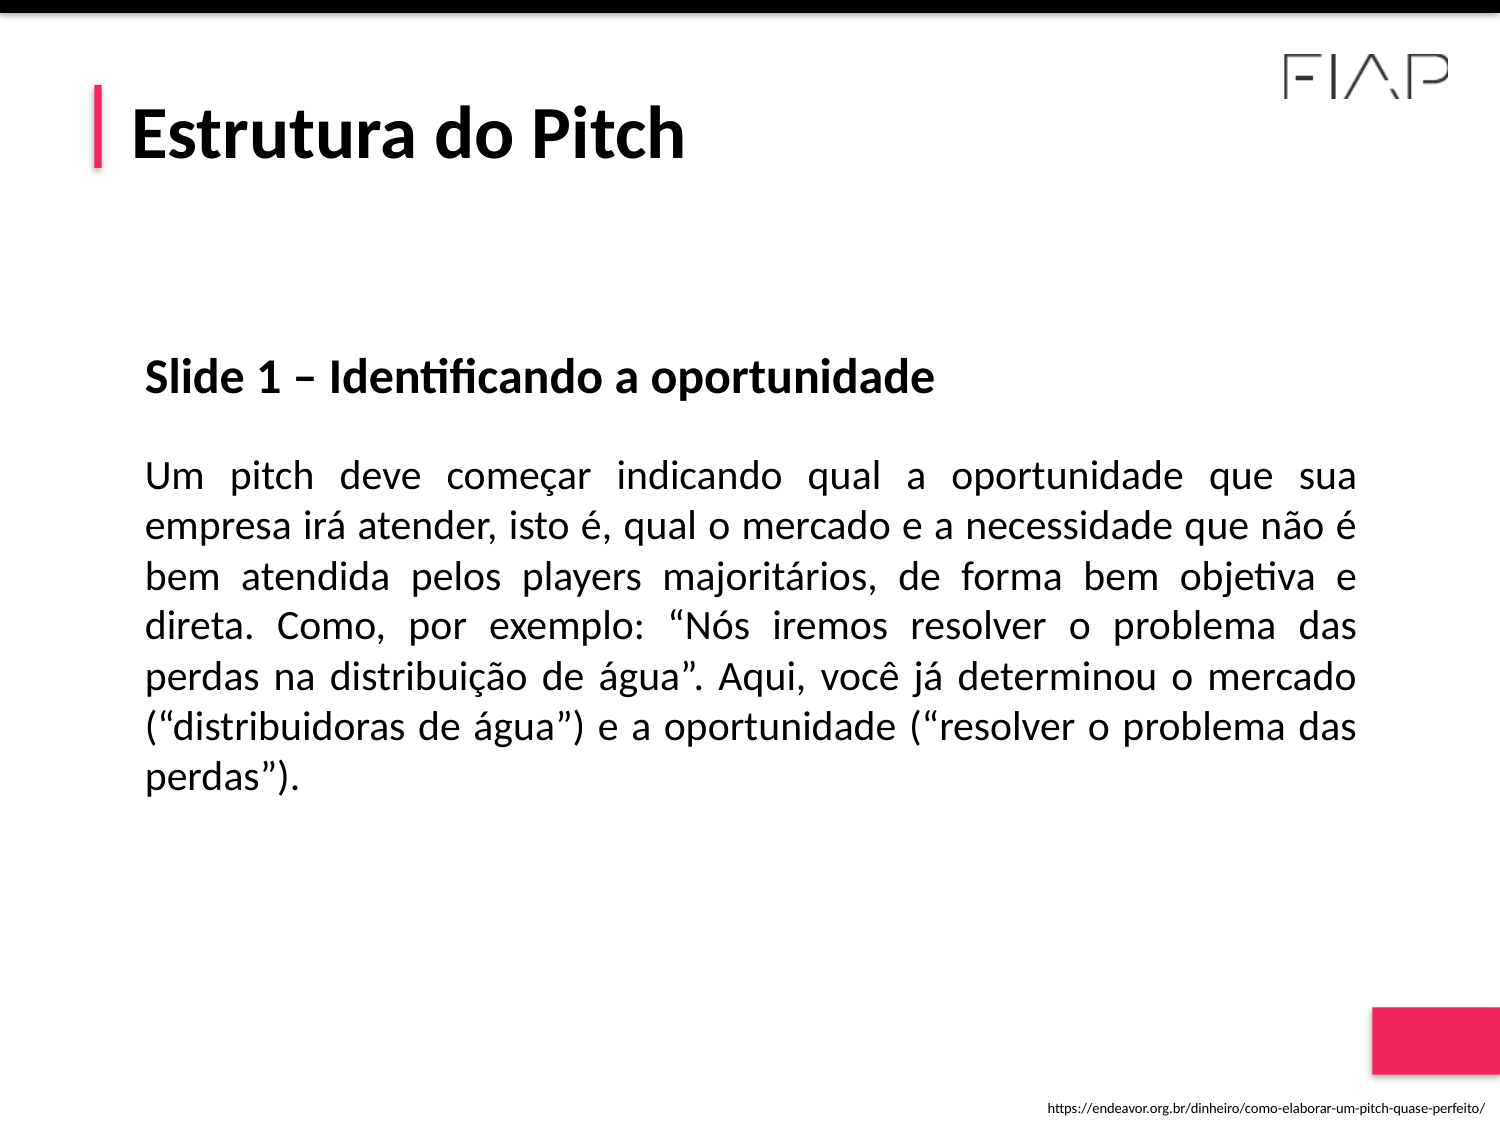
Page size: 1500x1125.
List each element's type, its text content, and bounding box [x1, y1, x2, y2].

text_box Slide 1 – Identificando a oportunidade Um pitch deve começar indicando qual a oportunidade que sua empresa irá atender, isto é, qual o mercado e a necessidade que não é bem atendida pelos players majoritários, de forma bem objetiva e direta. Como, por exemplo: “Nós iremos resolver o problema das perdas na distribuição de água”. Aqui, você já determinou o mercado (“distribuidoras de água”) e a oportunidade (“resolver o problema das perdas”). [130, 335, 1373, 806]
text_box [93, 84, 102, 169]
text_box [0, 0, 1500, 14]
picture [1283, 53, 1449, 99]
text_box [1372, 1007, 1500, 1075]
text_box Estrutura do Pitch [116, 76, 703, 182]
text_box https://endeavor.org.br/dinheiro/como-elaborar-um-pitch-quase-perfeito/ [1017, 1091, 1500, 1124]
